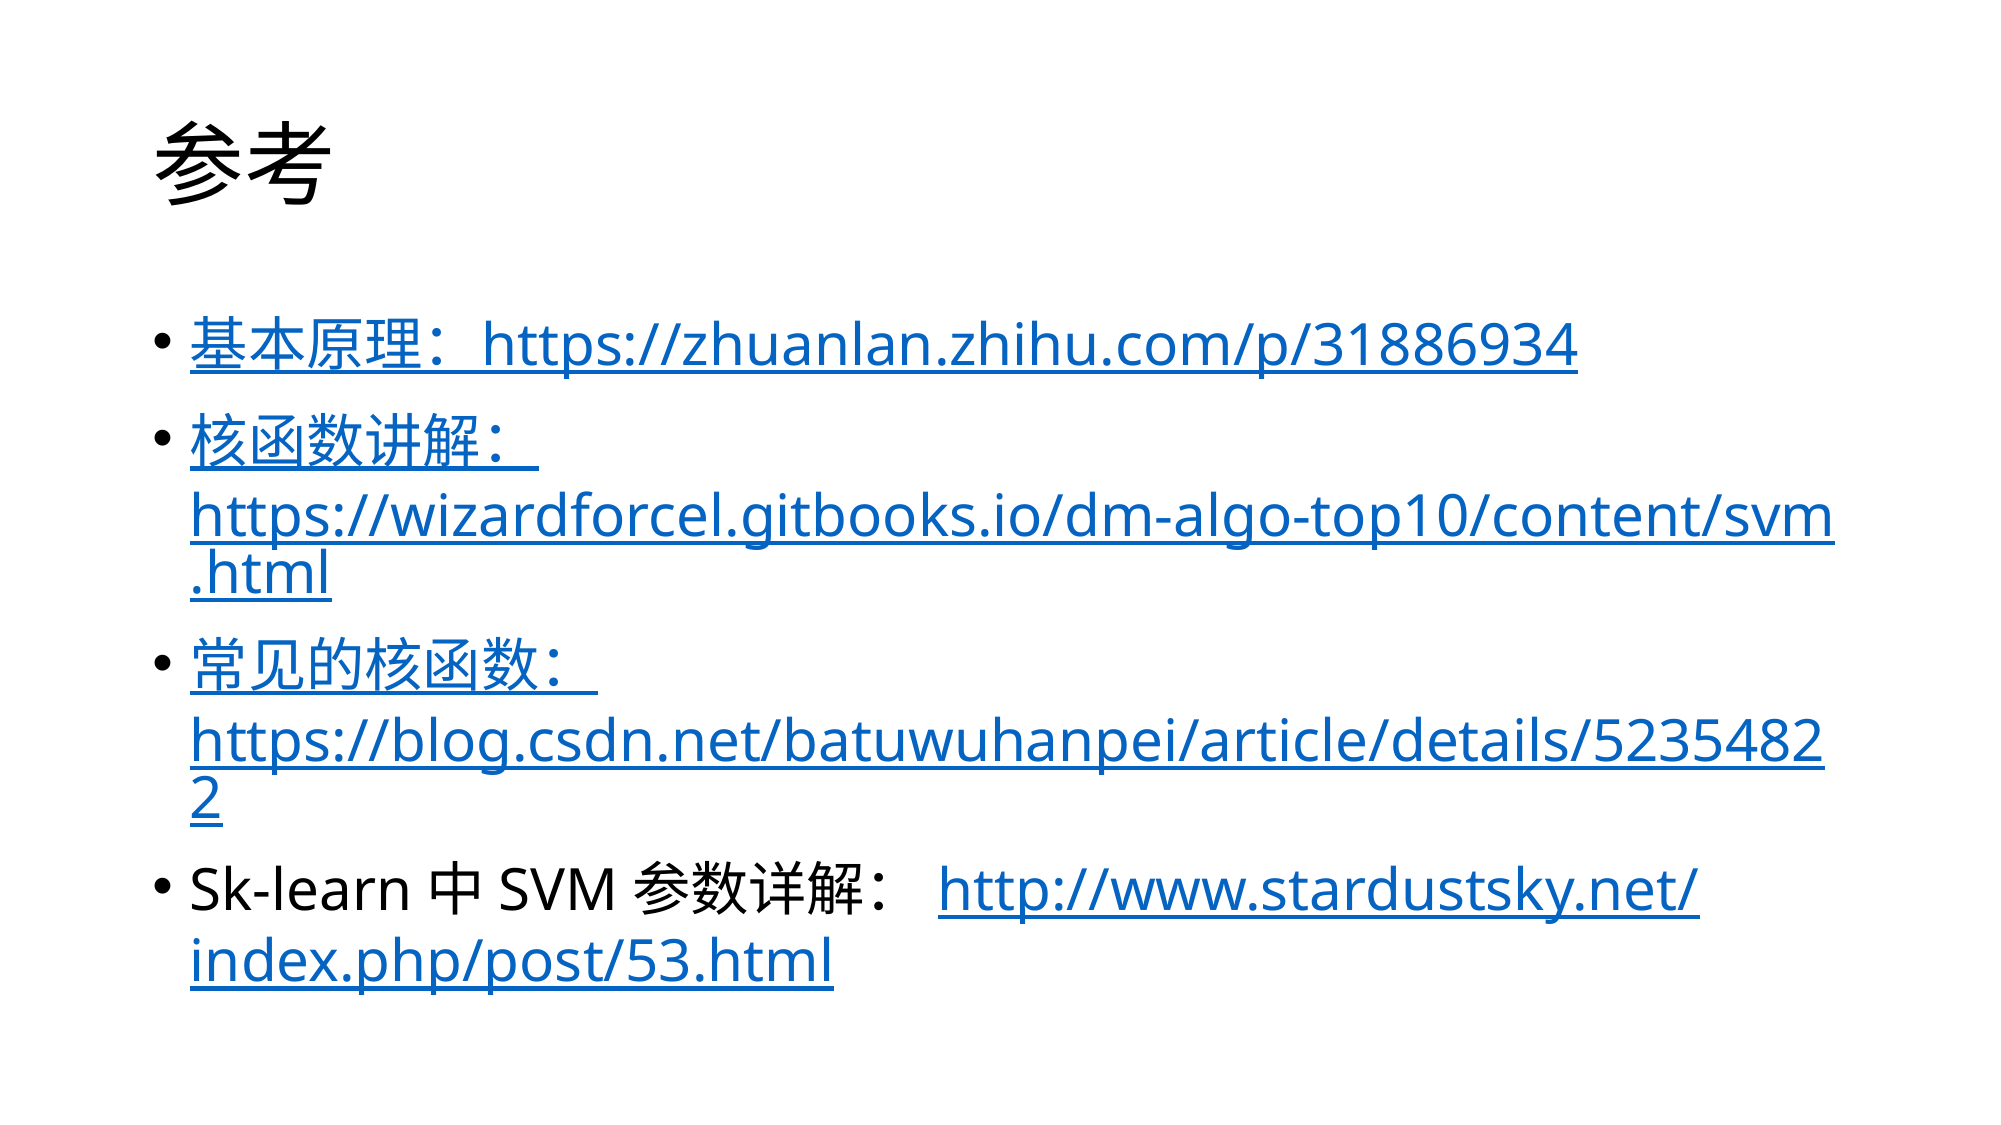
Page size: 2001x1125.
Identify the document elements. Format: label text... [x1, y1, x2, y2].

title 参考 [137, 59, 1863, 278]
list 基本原理：https://zhuanlan.zhihu.com/p/31886934 核函数讲解：https://wizardforcel.gitbooks.io/dm-algo-top10/content/svm.html 常见的核函数：https://blog.csdn.net/batuwuhanpei/article/details/52354822 Sk-learn中SVM参数详解：http://www.stardustsky.net/index.php/post/53.html [137, 299, 1863, 1014]
